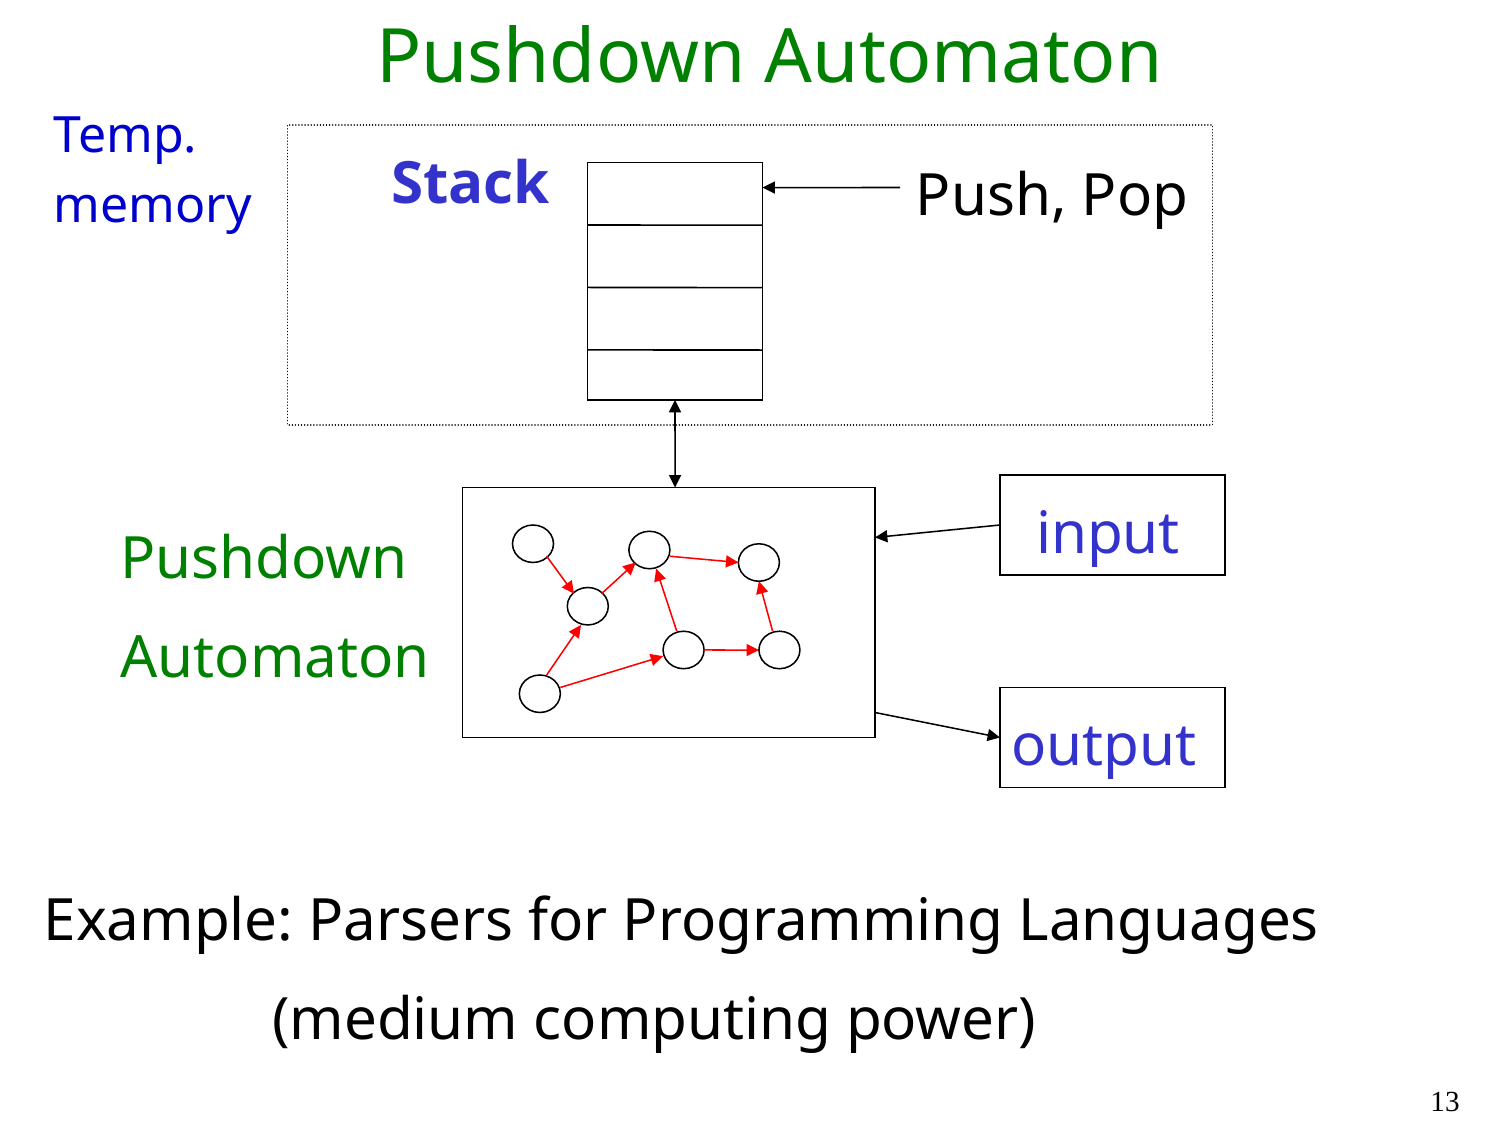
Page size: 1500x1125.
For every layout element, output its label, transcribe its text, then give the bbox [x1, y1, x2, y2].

slide_number 13 [1162, 1074, 1476, 1125]
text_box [512, 524, 801, 713]
text_box [999, 474, 1225, 575]
text_box [462, 487, 875, 738]
text_box [668, 425, 682, 487]
text_box [999, 687, 1225, 788]
text_box [875, 524, 1000, 543]
text_box [875, 712, 1000, 742]
text_box [287, 124, 1213, 425]
text_box input [1021, 487, 1195, 573]
text_box Pushdown Automaton [361, 0, 1178, 105]
text_box Pushdown Automaton [105, 512, 445, 697]
text_box Temp. memory [39, 95, 267, 240]
text_box Example: Parsers for Programming Languages (medium computing power) [28, 874, 1365, 1059]
text_box output [996, 699, 1212, 785]
